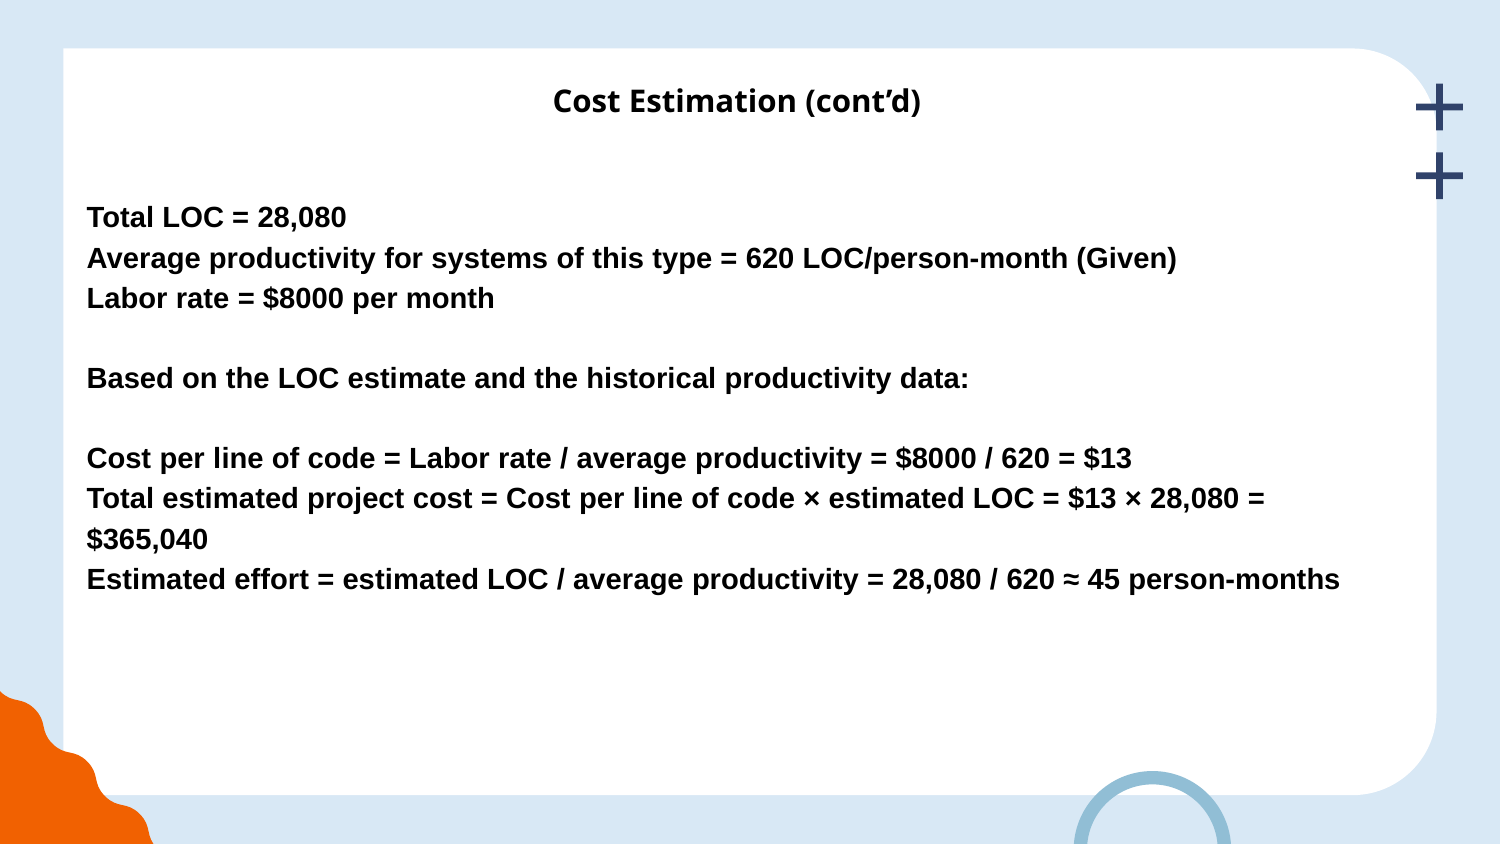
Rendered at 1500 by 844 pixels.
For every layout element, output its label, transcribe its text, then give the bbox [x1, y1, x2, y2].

text_box Cost Estimation (cont’d) Total LOC = 28,080 Average productivity for systems of this type = 620 LOC/person-month (Given) Labor rate = $8000 per month Based on the LOC estimate and the historical productivity data: Cost per line of code = Labor rate / average productivity = $8000 / 620 = $13 Total estimated project cost = Cost per line of code × estimated LOC = $13 × 28,080 = $365,040 Estimated effort = estimated LOC / average productivity = 28,080 / 620 ≈ 45 person-months [71, 66, 1411, 779]
